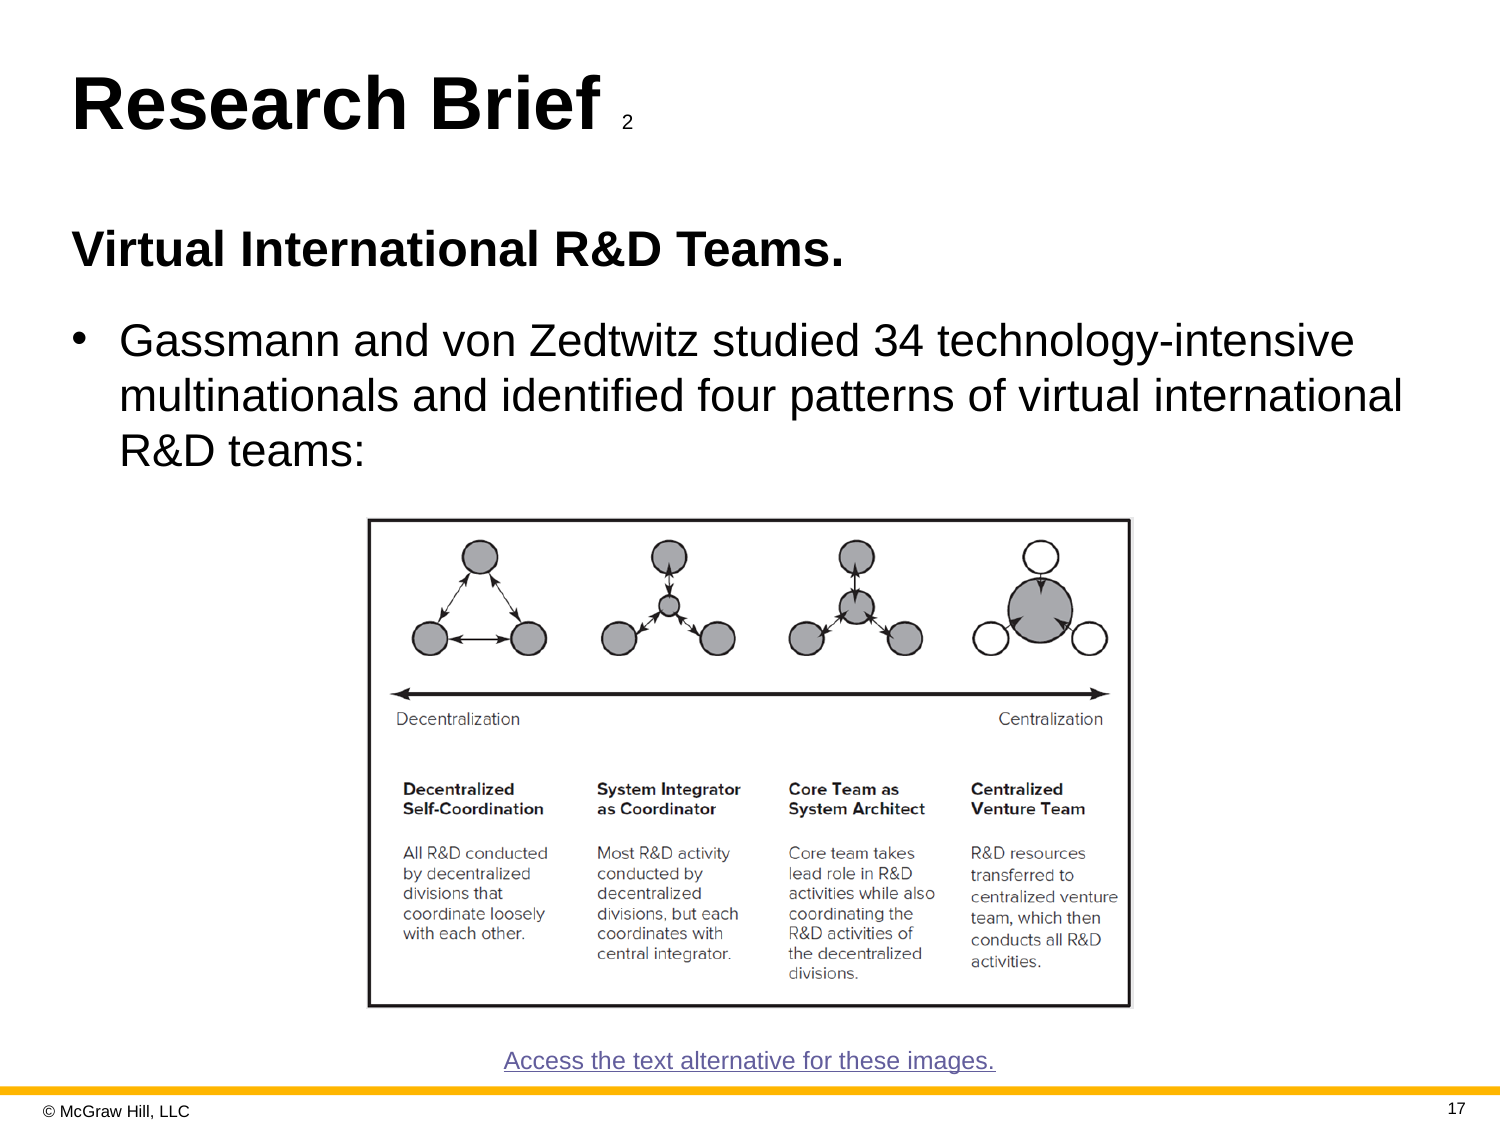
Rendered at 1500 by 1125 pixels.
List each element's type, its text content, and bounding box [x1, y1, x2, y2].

list Access the text alternative for these images. [480, 1038, 1020, 1082]
list Virtual International R&D Teams. Gassmann and von Zedtwitz studied 34 technology-intensive multinationals and identified four patterns of virtual international R&D teams: [56, 209, 1444, 487]
slide_number 17 [1415, 1094, 1474, 1122]
title Research Brief 2 [56, 38, 1444, 173]
picture [366, 517, 1134, 1009]
